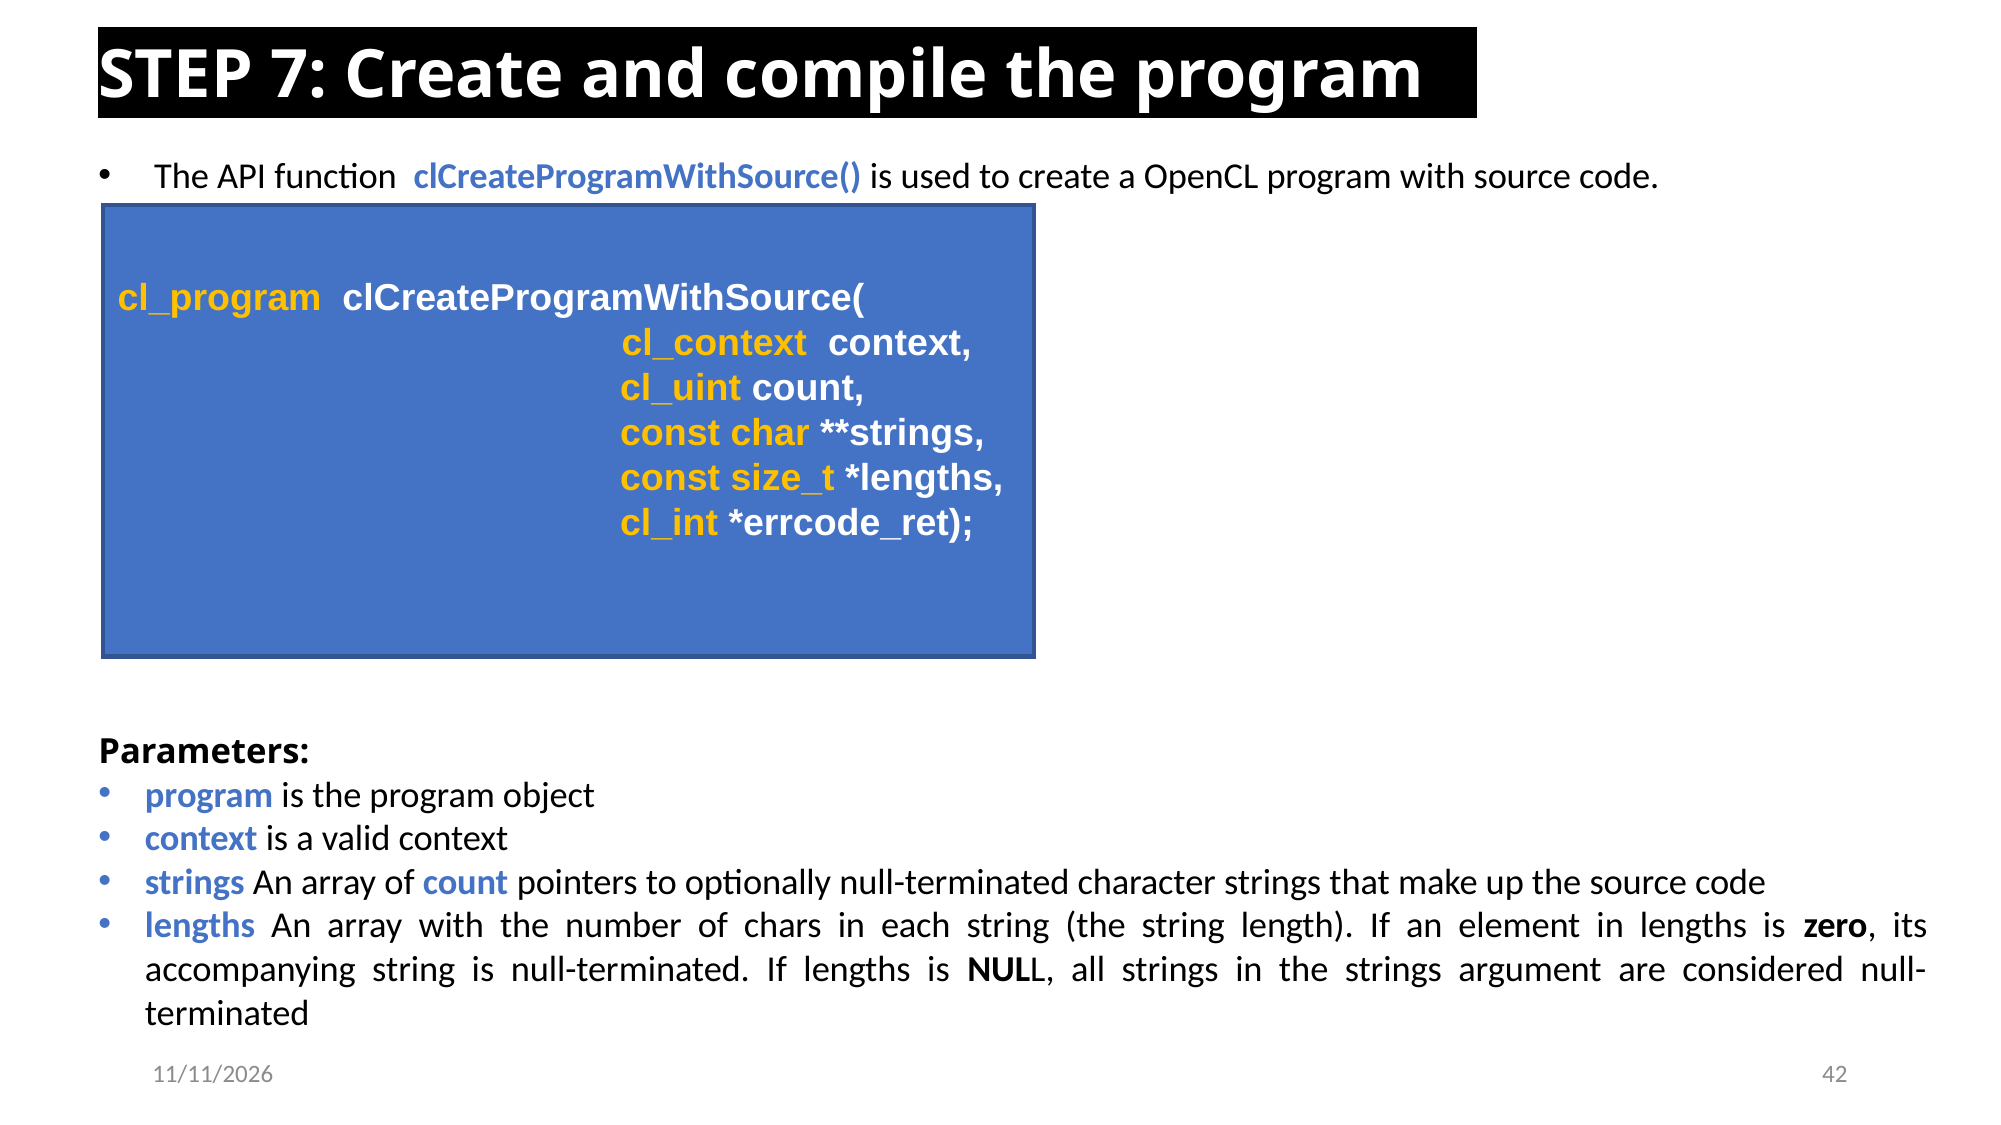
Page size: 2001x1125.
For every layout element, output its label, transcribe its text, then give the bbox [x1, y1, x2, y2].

text_box STEP 7: Create and compile the program [83, 14, 1809, 138]
text_box The API function clCreateProgramWithSource() is used to create a OpenCL program with source code. Parameters: program is the program object context is a valid context strings An array of count pointers to optionally null-terminated character strings that make up the source code lengths An array with the number of chars in each string (the string length). If an element in lengths is zero, its accompanying string is null-terminated. If lengths is NULL, all strings in the strings argument are considered null-terminated [83, 145, 1943, 1043]
text_box 17-02-2022 [137, 1042, 588, 1103]
text_box 42 [1412, 1042, 1863, 1103]
text_box cl_program clCreateProgramWithSource( cl_context context, cl_uint count, const char **strings, const size_t *lengths, cl_int *errcode_ret); [101, 203, 1036, 659]
